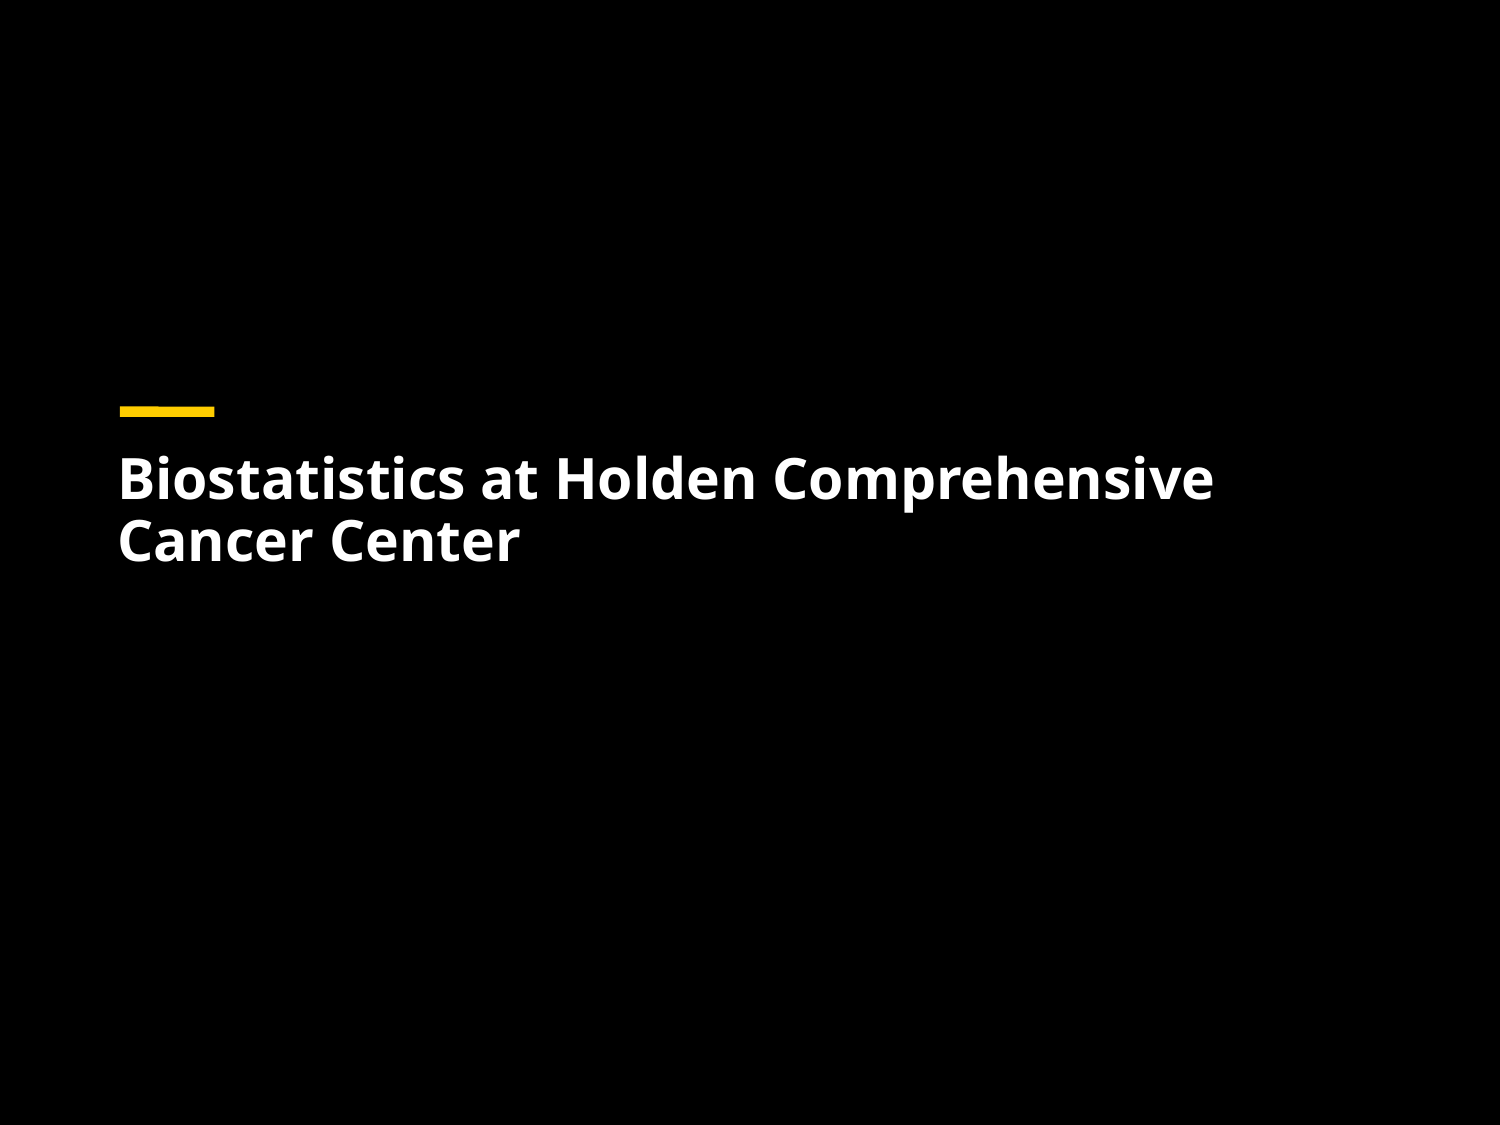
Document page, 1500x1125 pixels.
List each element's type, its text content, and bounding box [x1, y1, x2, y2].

title Biostatistics at Holden Comprehensive Cancer Center [117, 450, 1383, 575]
